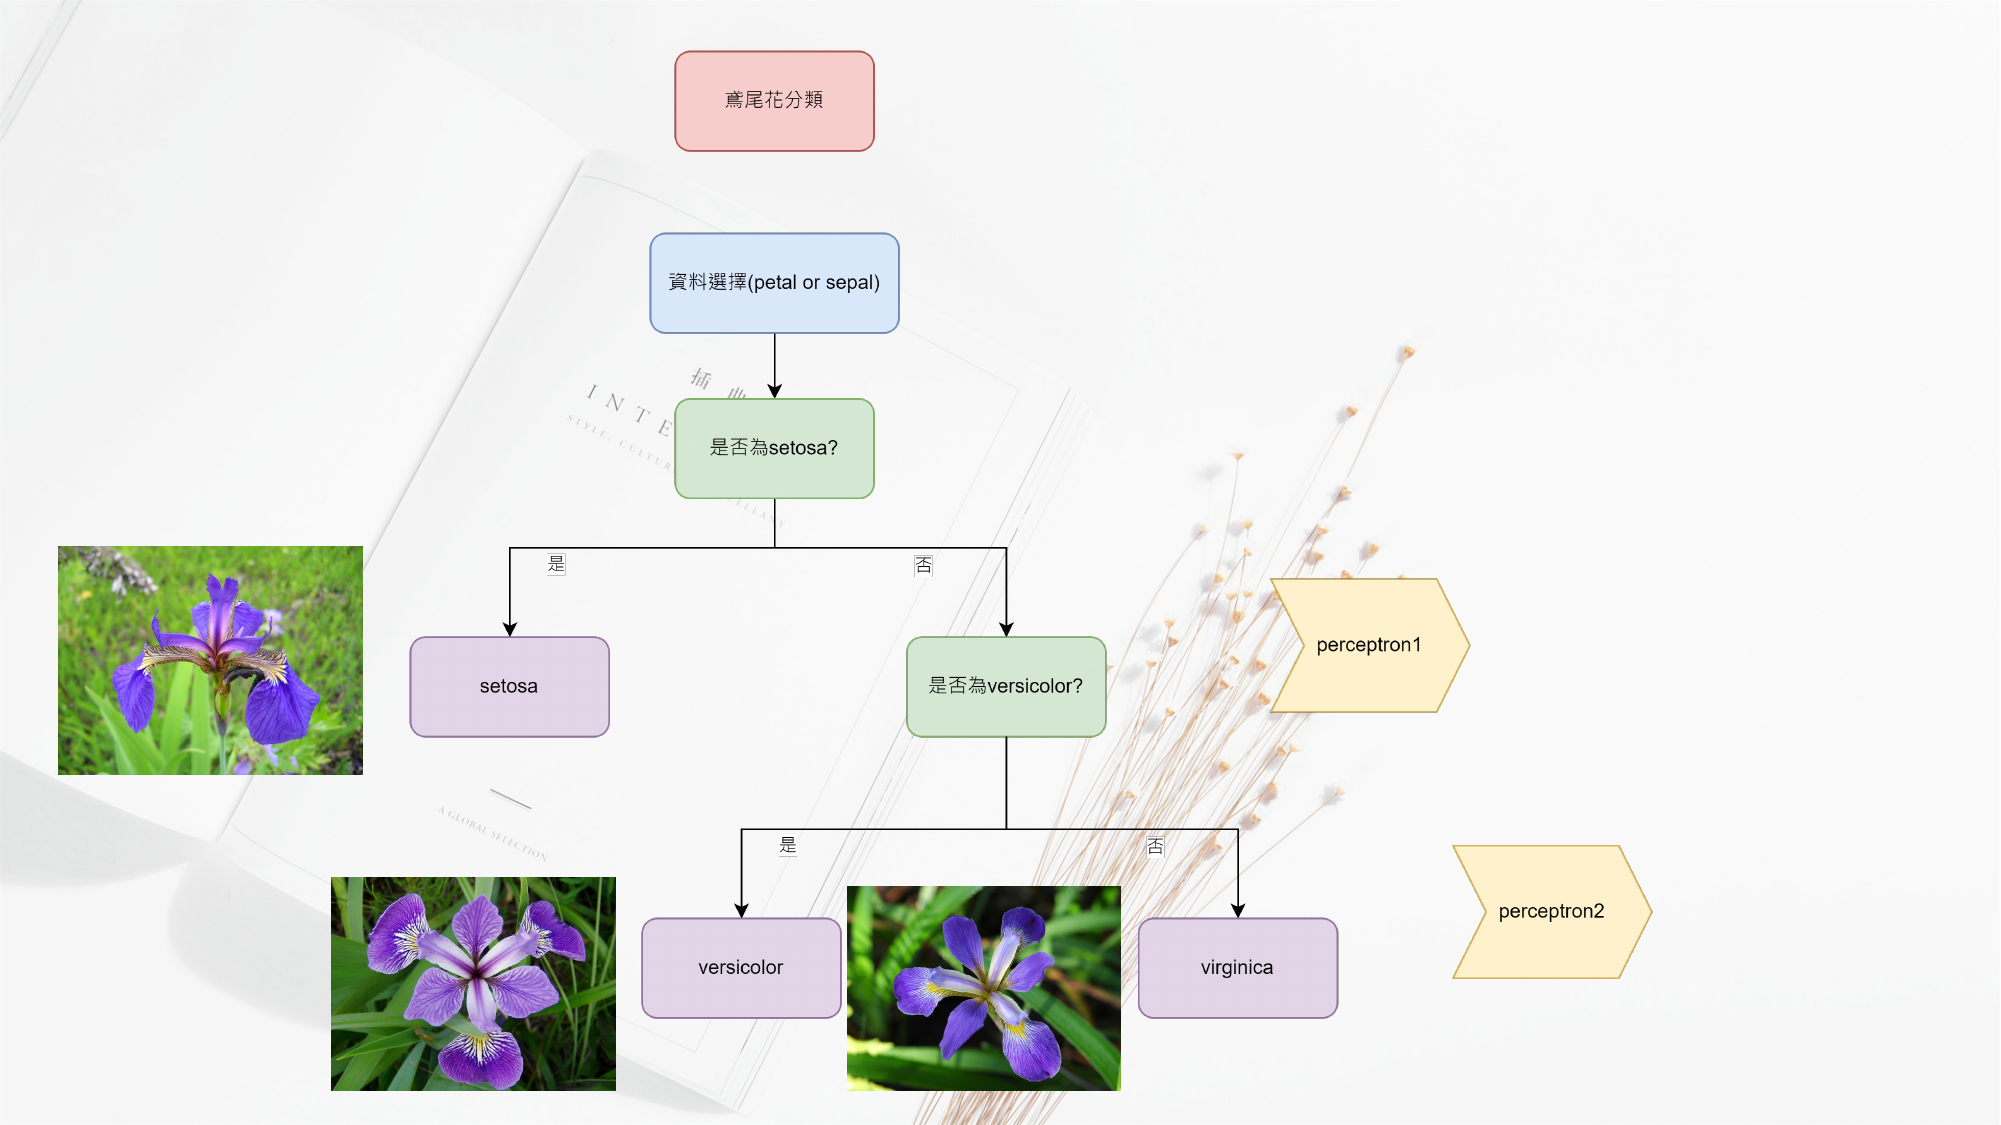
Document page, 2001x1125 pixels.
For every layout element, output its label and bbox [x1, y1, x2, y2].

picture [331, 34, 1669, 1091]
picture [58, 546, 363, 775]
